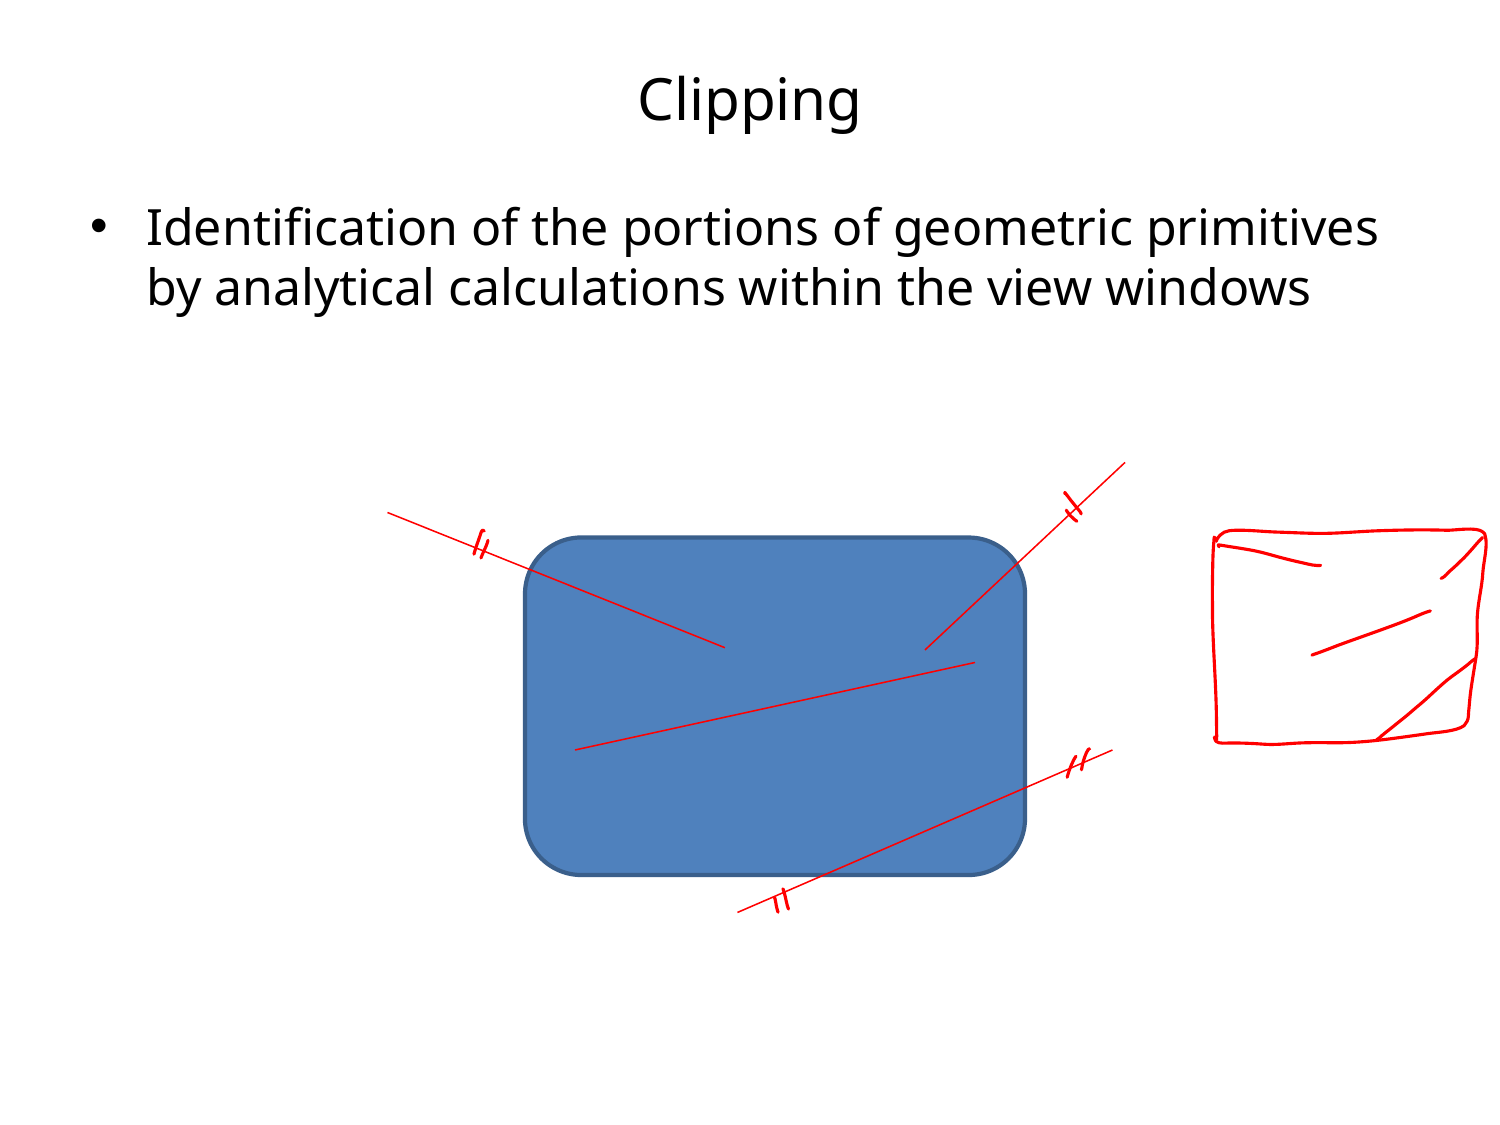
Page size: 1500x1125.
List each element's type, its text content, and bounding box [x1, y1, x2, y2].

list Identification of the portions of geometric primitives by analytical calculations within the view windows [75, 187, 1425, 1005]
title Clipping [75, 45, 1425, 150]
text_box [387, 462, 1126, 913]
